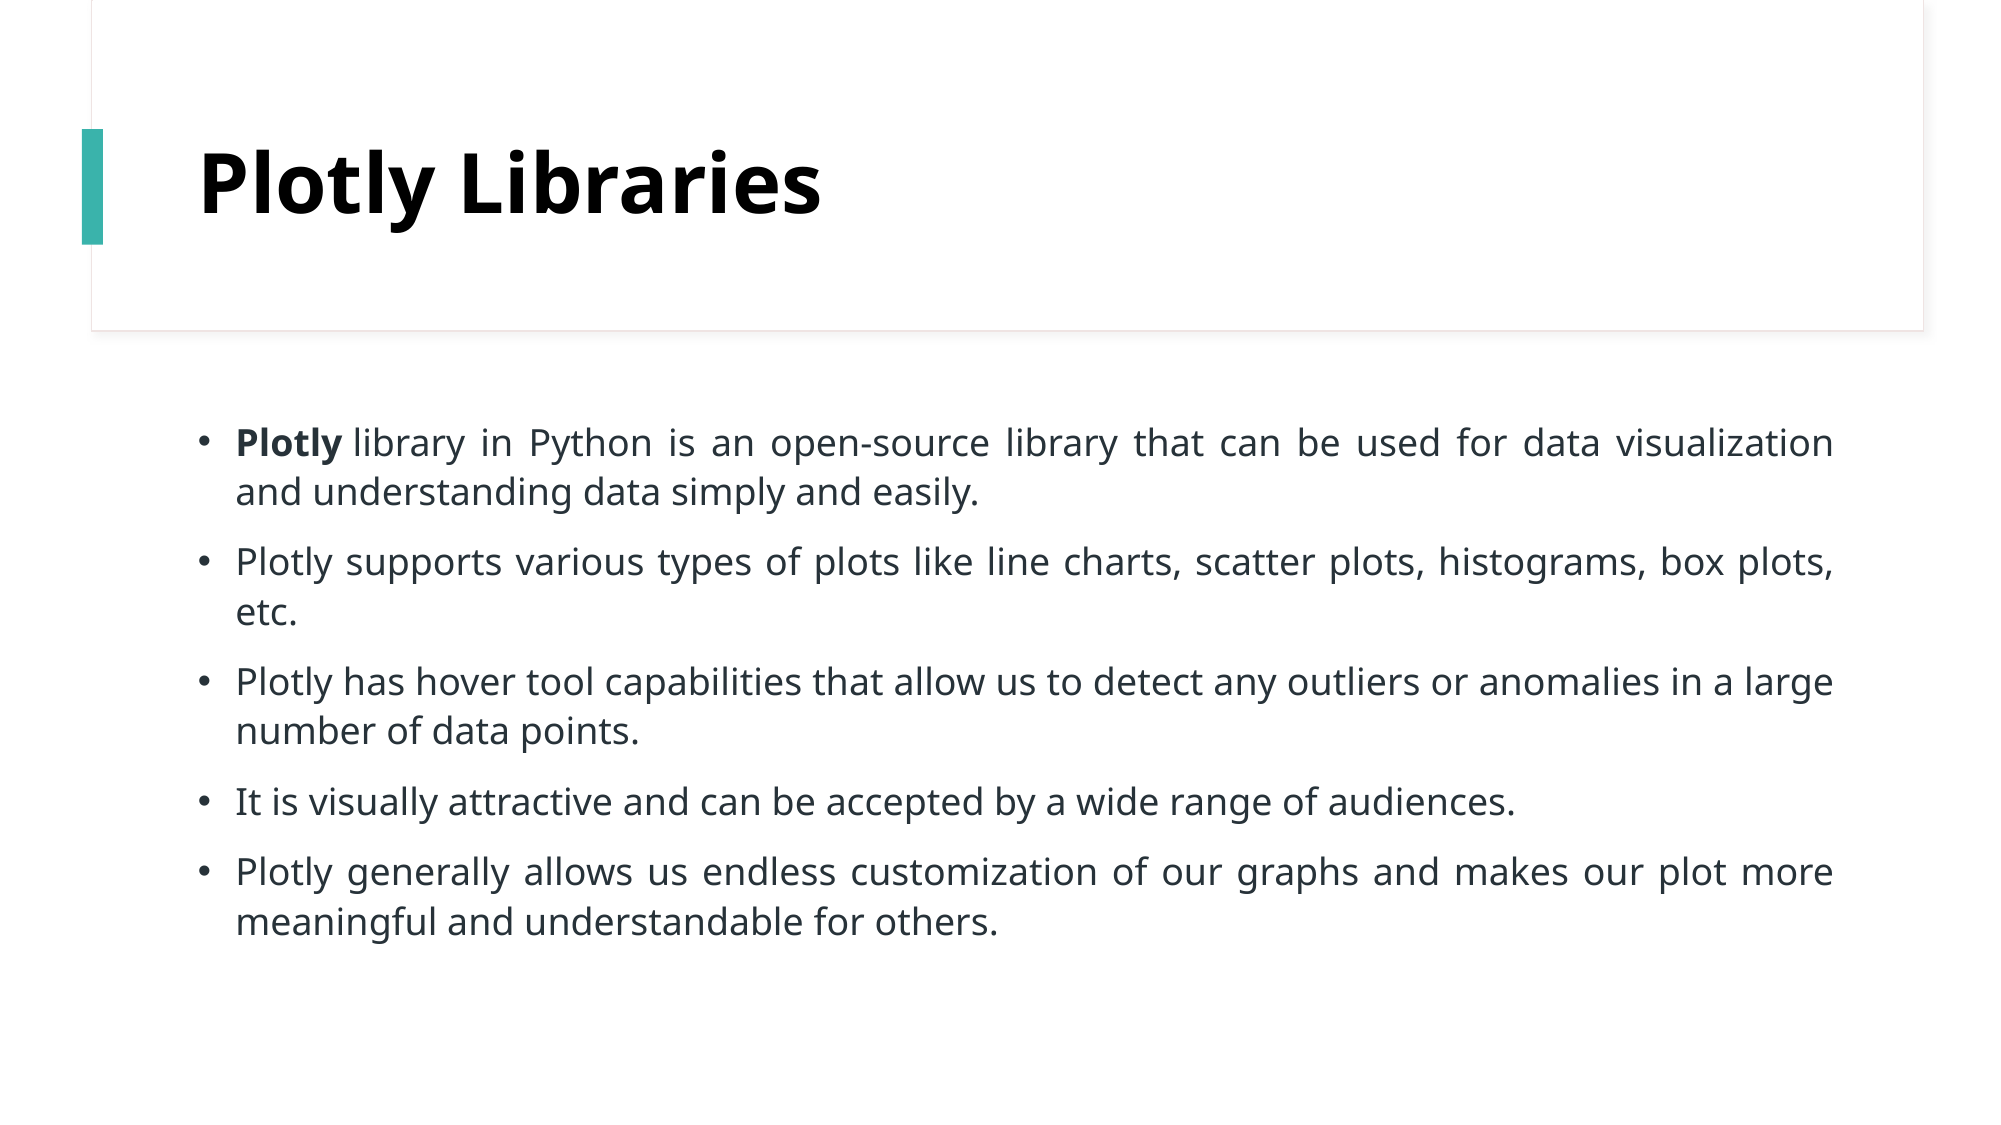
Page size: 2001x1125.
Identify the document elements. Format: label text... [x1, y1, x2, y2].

title Plotly Libraries [183, 90, 1851, 284]
list Plotly library in Python is an open-source library that can be used for data visualization and understanding data simply and easily. Plotly supports various types of plots like line charts, scatter plots, histograms, box plots, etc. Plotly has hover tool capabilities that allow us to detect any outliers or anomalies in a large number of data points. It is visually attractive and can be accepted by a wide range of audiences. Plotly generally allows us endless customization of our graphs and makes our plot more meaningful and understandable for others. [183, 406, 1851, 1013]
